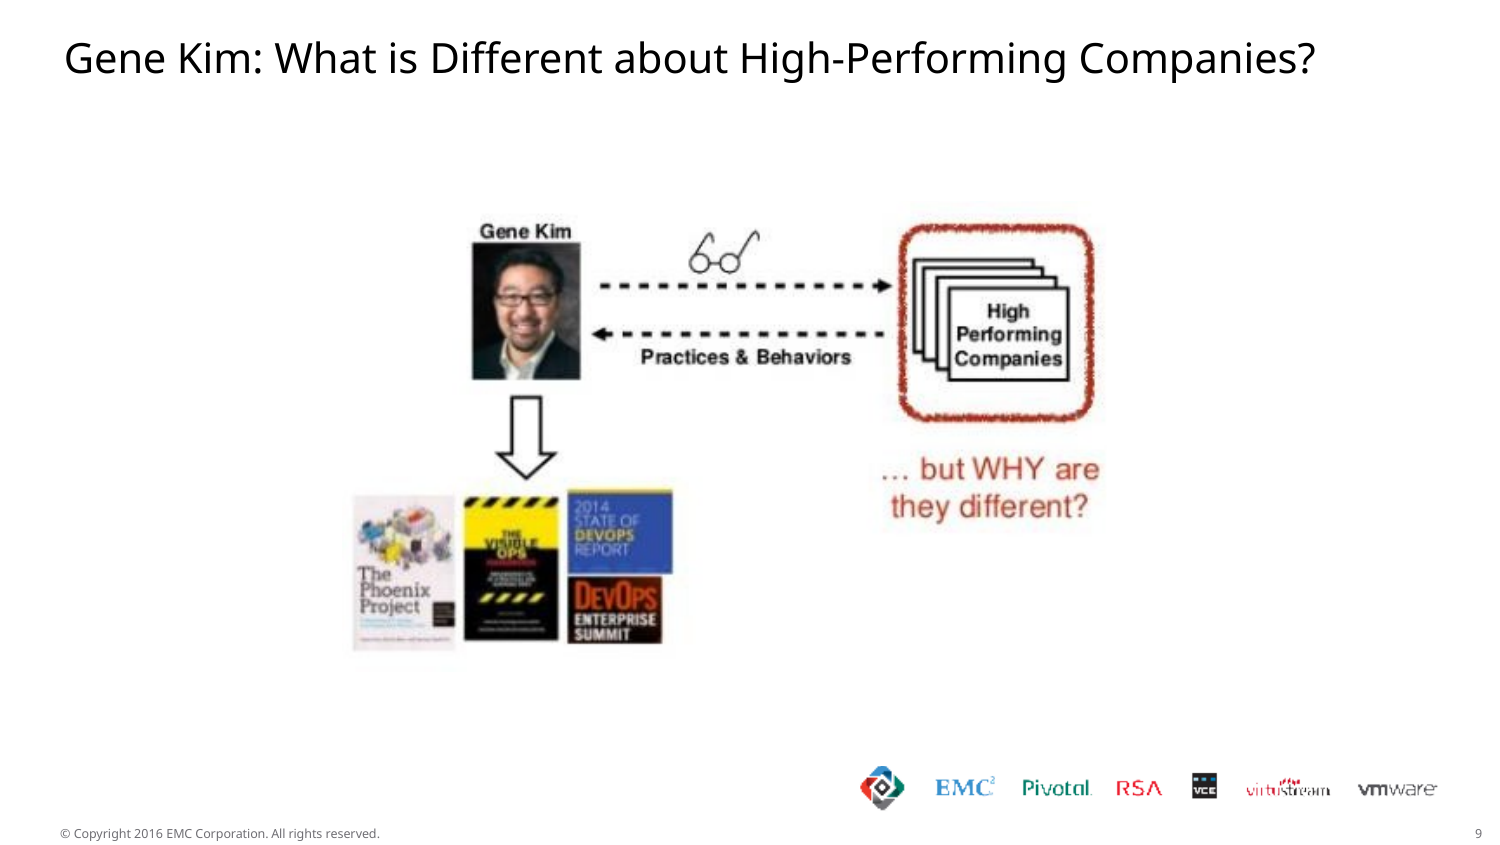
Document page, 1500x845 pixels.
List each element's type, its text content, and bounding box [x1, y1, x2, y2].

slide_number 20 [1468, 823, 1498, 845]
title Gene Kim: What is Different about High-Performing Companies? [61, 30, 1416, 174]
picture [859, 766, 1438, 812]
text_box [342, 201, 1107, 673]
footer © Copyright 2016 EMC Corporation. All rights reserved. [58, 823, 415, 845]
